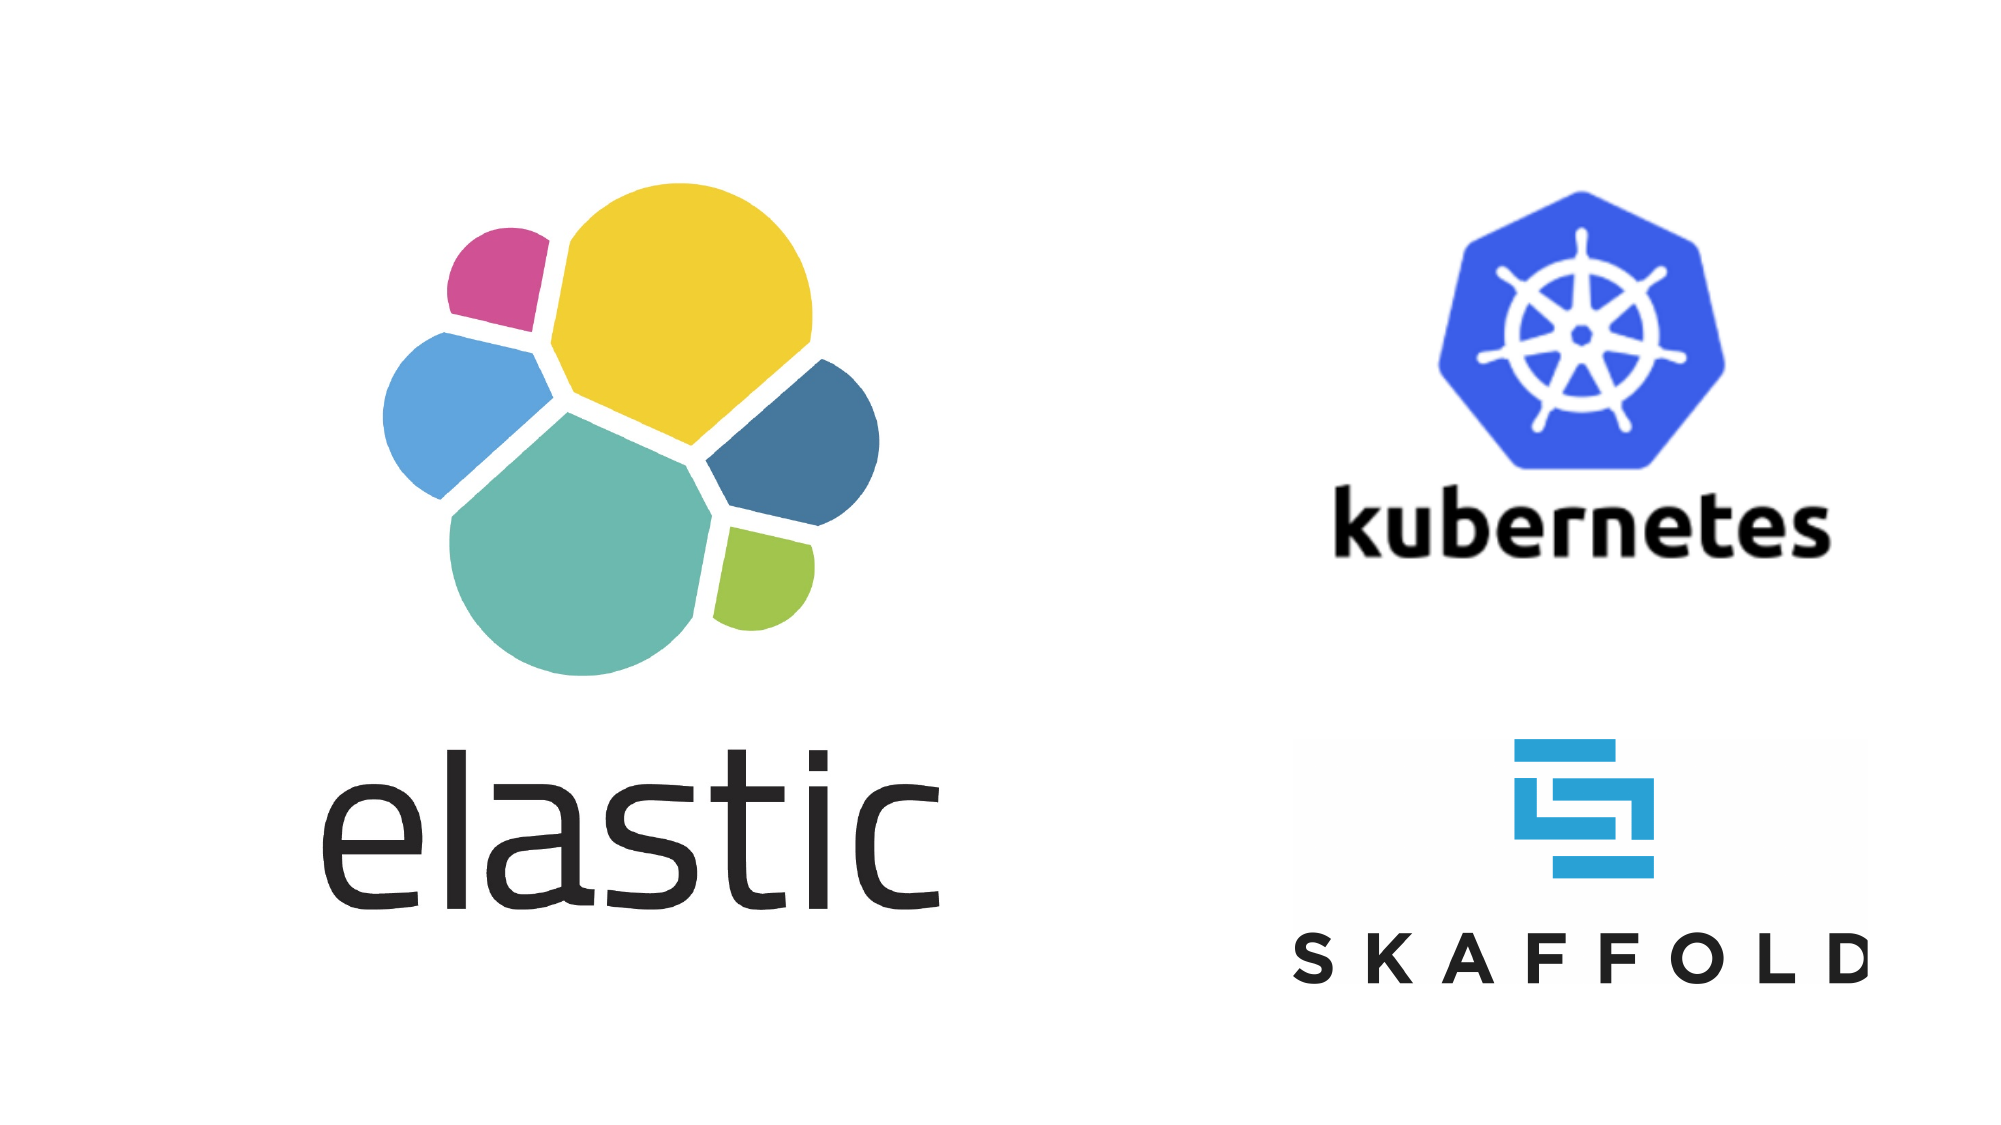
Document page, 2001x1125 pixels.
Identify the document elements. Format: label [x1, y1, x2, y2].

picture [1293, 739, 1868, 984]
picture [1297, 130, 1863, 602]
picture [280, 132, 1014, 993]
